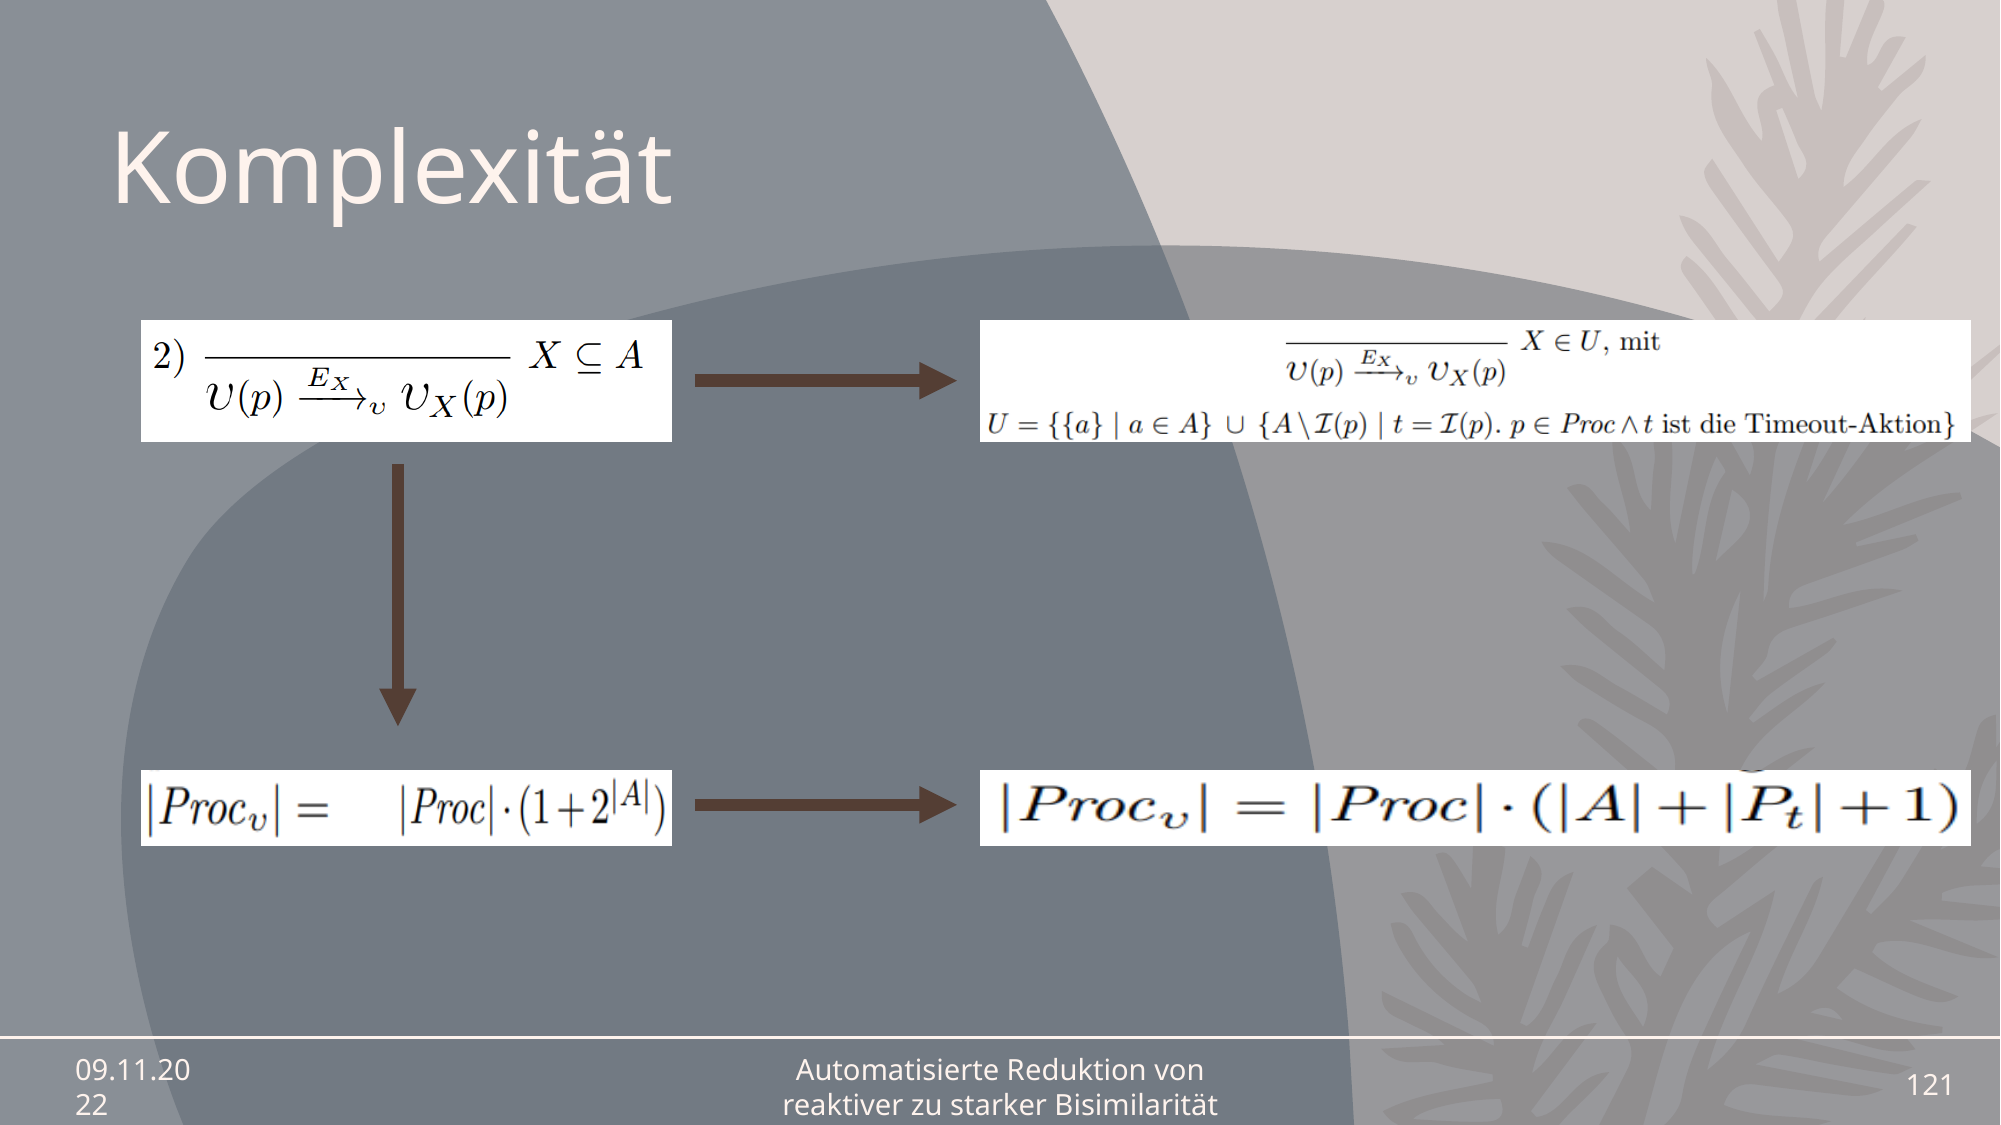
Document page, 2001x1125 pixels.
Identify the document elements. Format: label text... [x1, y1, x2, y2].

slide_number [60, 1060, 222, 1112]
picture [980, 320, 1971, 442]
slide_number 121 [1808, 1060, 1971, 1112]
picture [980, 770, 1971, 846]
picture [140, 770, 672, 846]
picture [140, 320, 672, 442]
title Komplexität [94, 115, 1820, 227]
footer Automatisierte Reduktion von reaktiver zu starker Bisimilarität [718, 1060, 1283, 1112]
